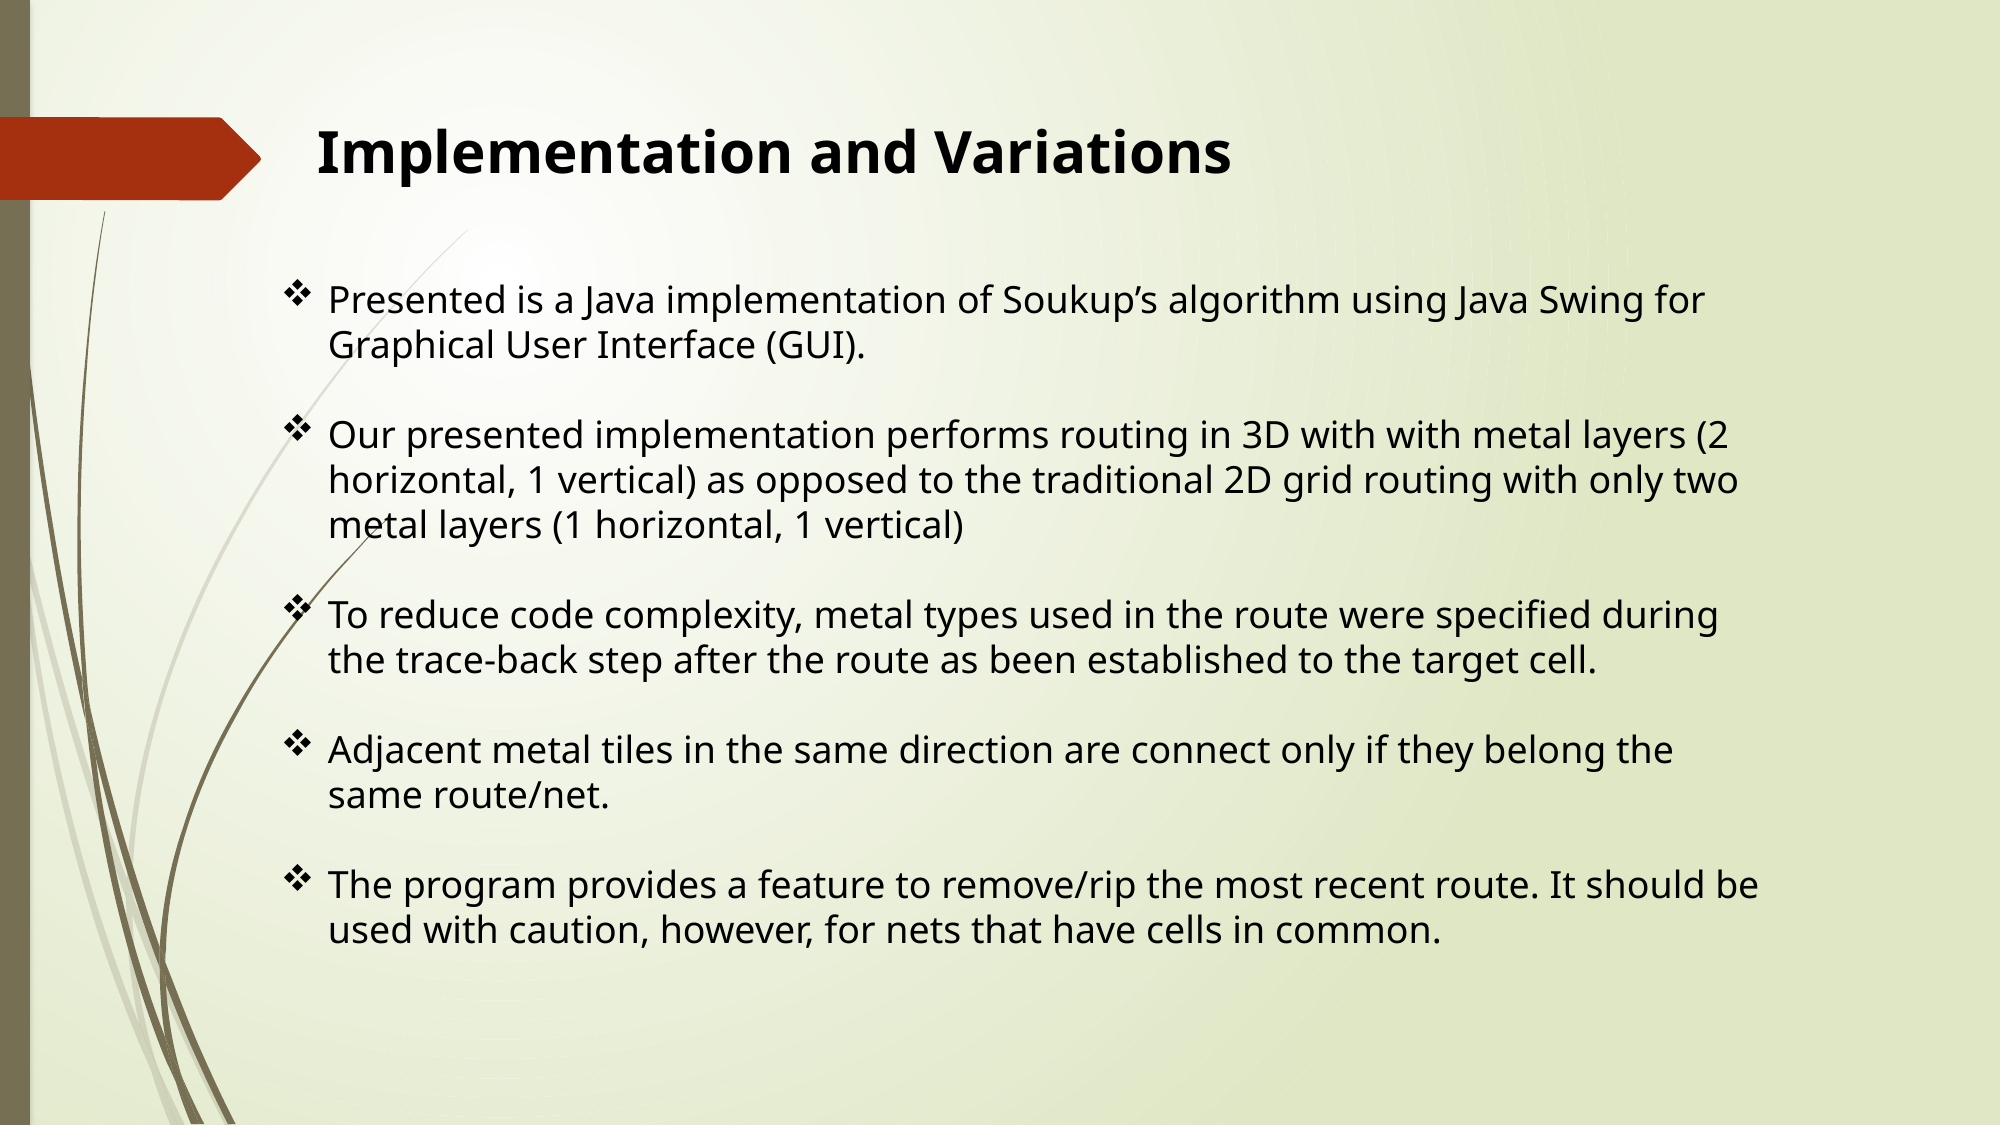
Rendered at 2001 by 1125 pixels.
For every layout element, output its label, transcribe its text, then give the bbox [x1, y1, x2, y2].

text_box Implementation and Variations [302, 107, 1248, 193]
text_box Presented is a Java implementation of Soukup’s algorithm using Java Swing for Graphical User Interface (GUI). Our presented implementation performs routing in 3D with with metal layers (2 horizontal, 1 vertical) as opposed to the traditional 2D grid routing with only two metal layers (1 horizontal, 1 vertical) To reduce code complexity, metal types used in the route were specified during the trace-back step after the route as been established to the target cell. Adjacent metal tiles in the same direction are connect only if they belong the same route/net. The program provides a feature to remove/rip the most recent route. It should be used with caution, however, for nets that have cells in common. [266, 268, 1781, 958]
